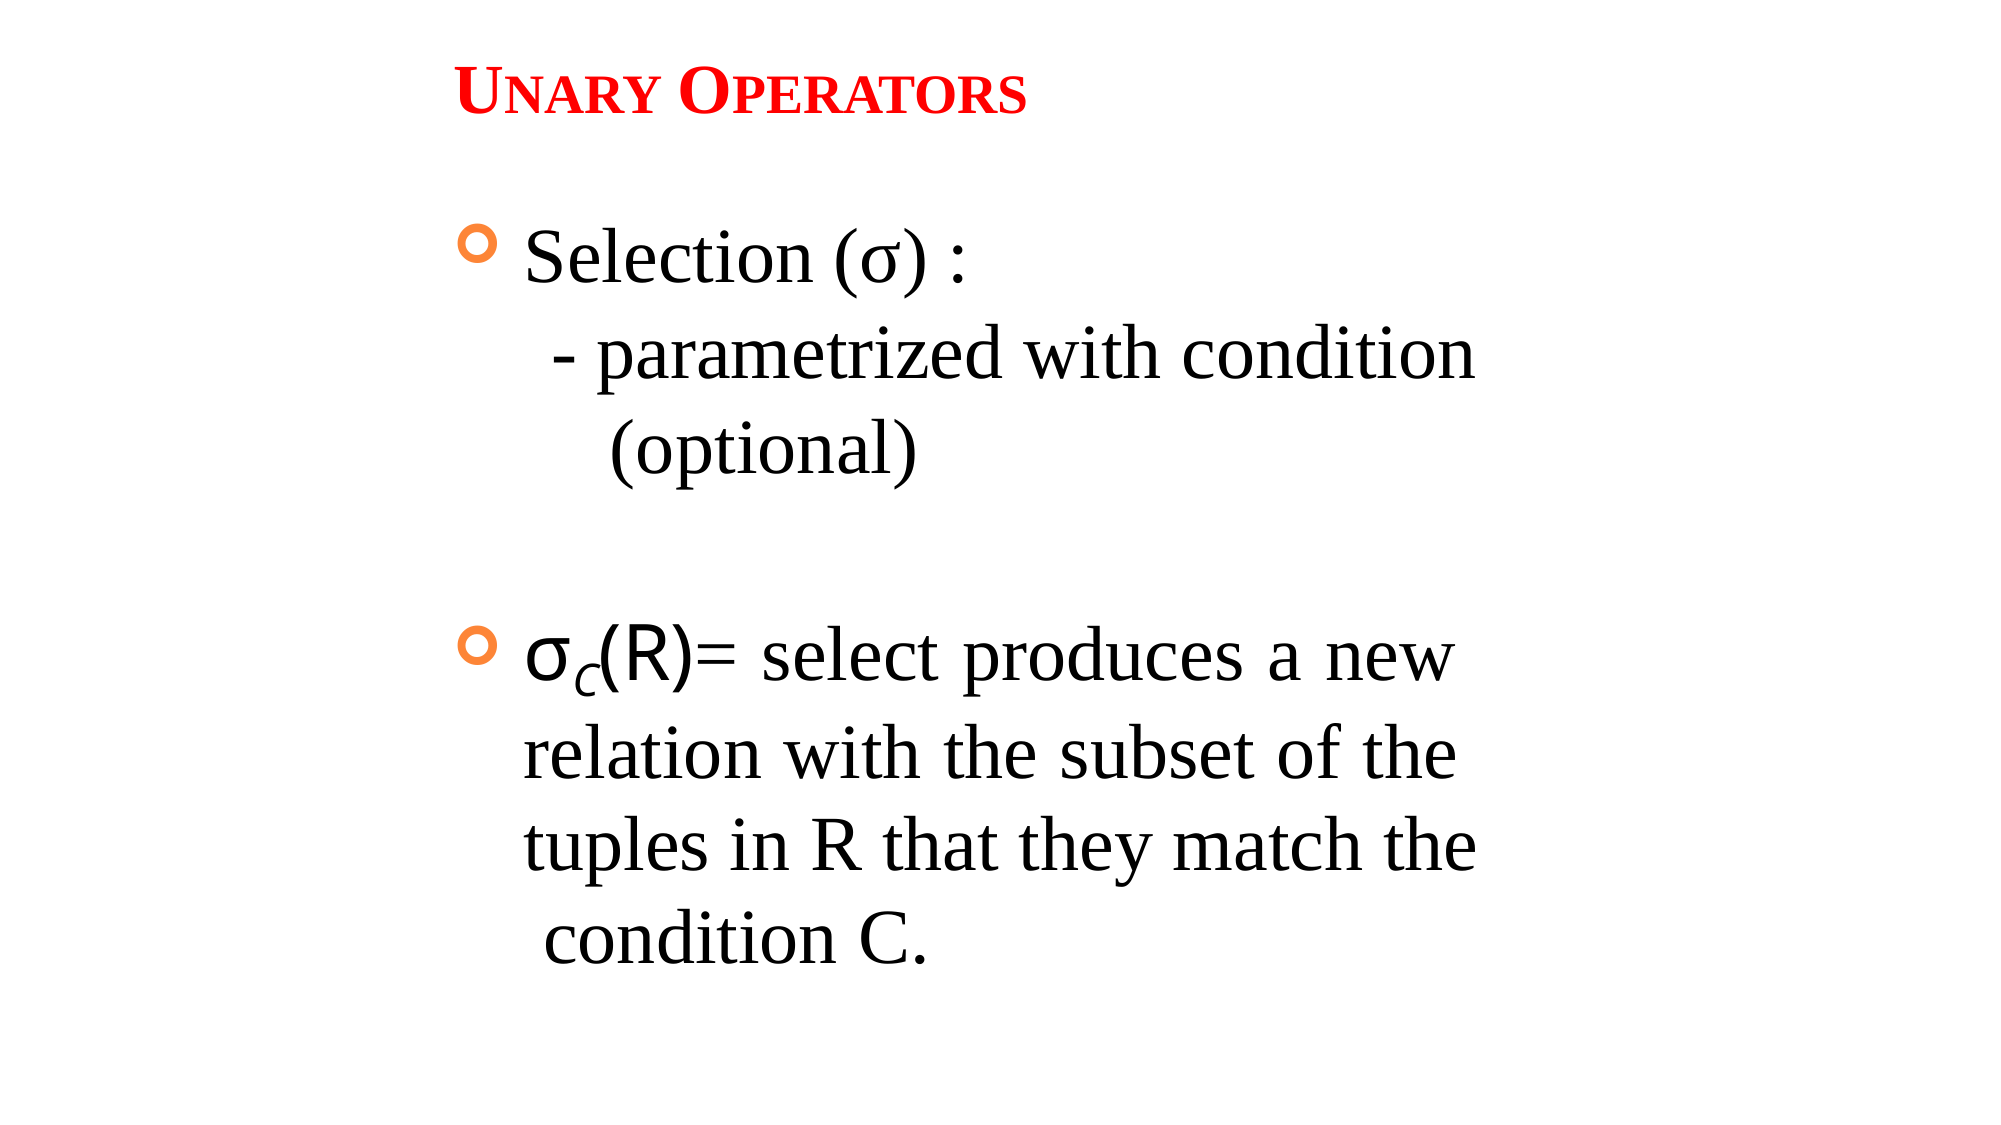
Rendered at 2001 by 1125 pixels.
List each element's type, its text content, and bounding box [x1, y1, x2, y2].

text_box UNARY OPERATORS Selection (σ) : - parametrized with condition (optional) σC(R)= select produces a new relation with the subset of the tuples in R that they match the condition C. [451, 40, 1481, 983]
